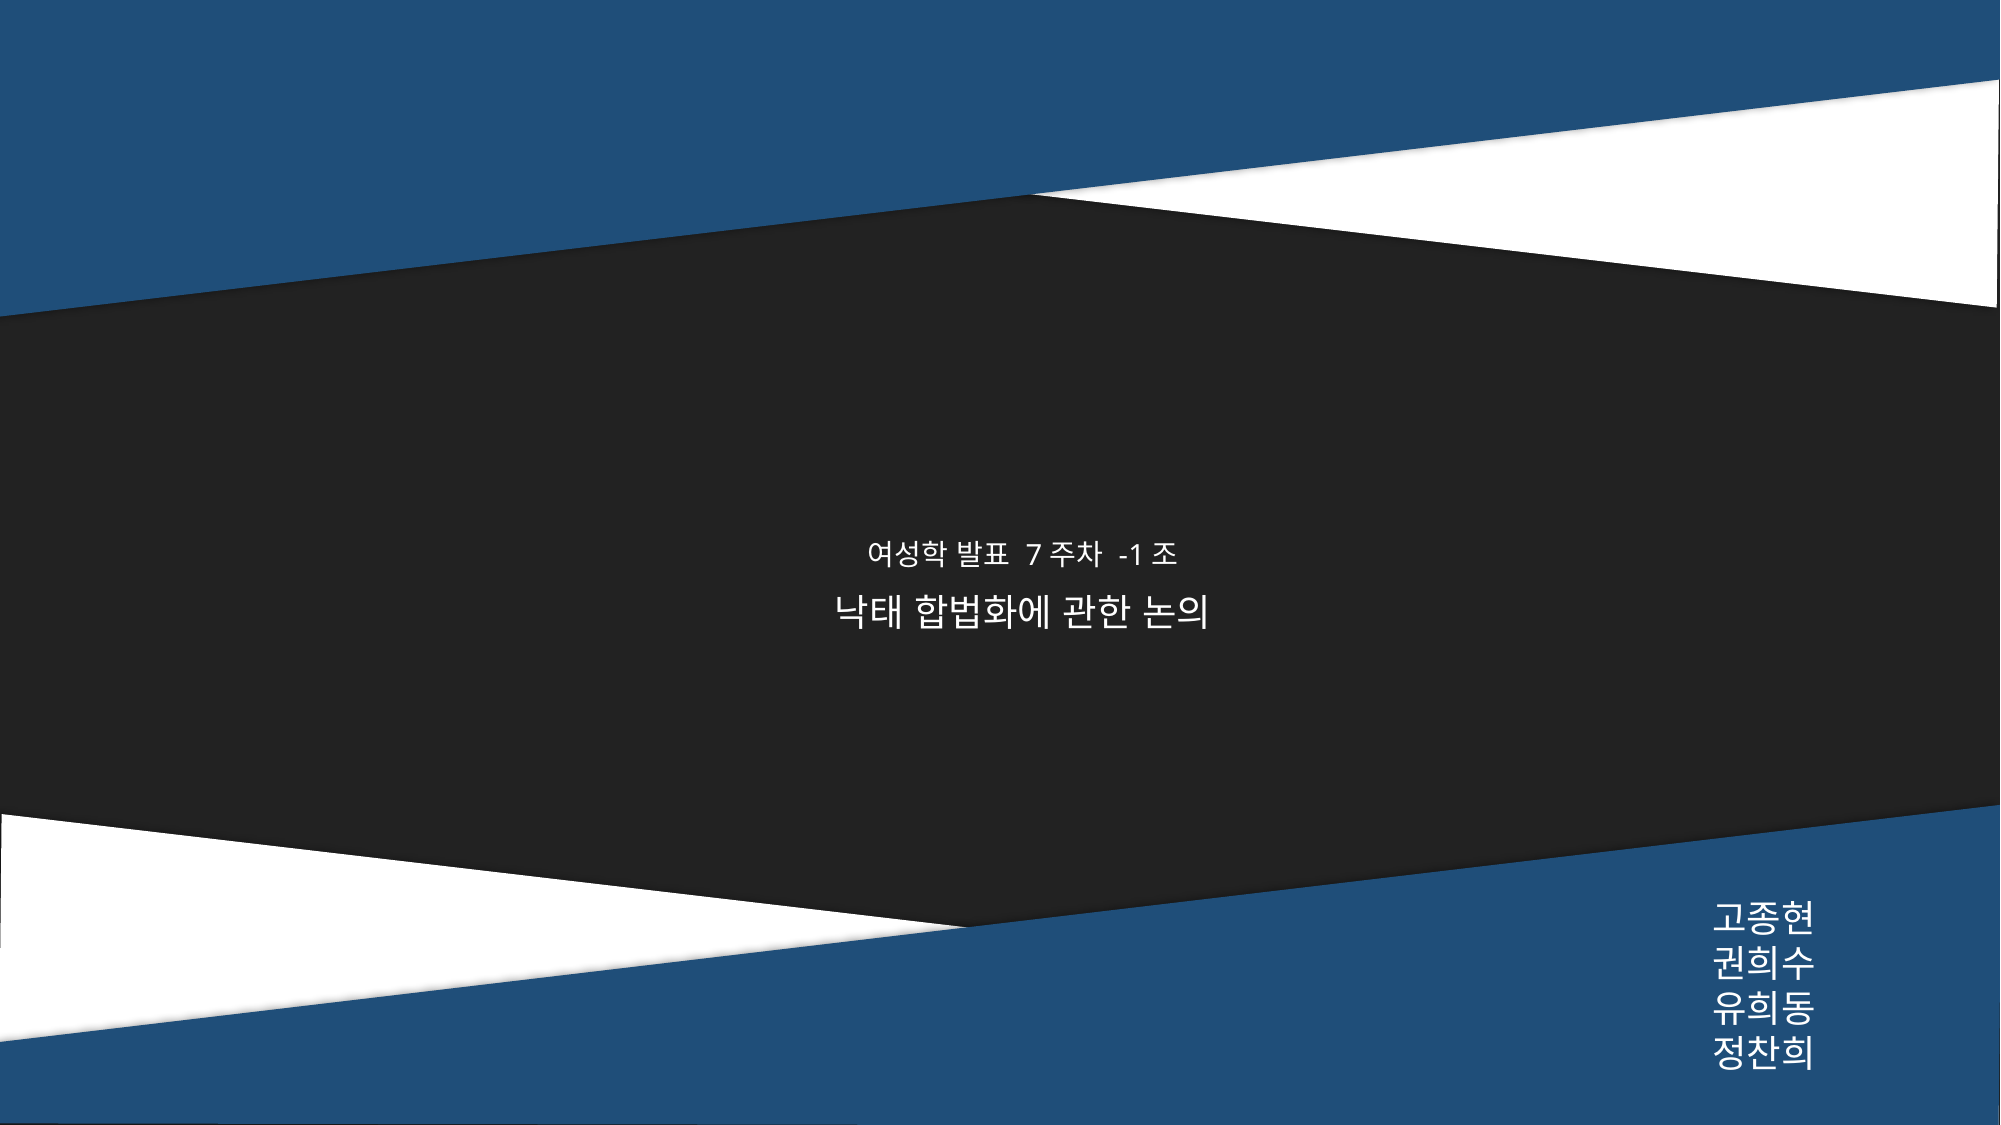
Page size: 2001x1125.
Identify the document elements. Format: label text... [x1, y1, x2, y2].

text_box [0, 0, 2000, 317]
text_box 여성학 발표 7주차 -1조 [852, 529, 1194, 579]
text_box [0, 804, 2000, 1125]
text_box 낙태 합법화에 관한 논의 [819, 582, 1227, 642]
